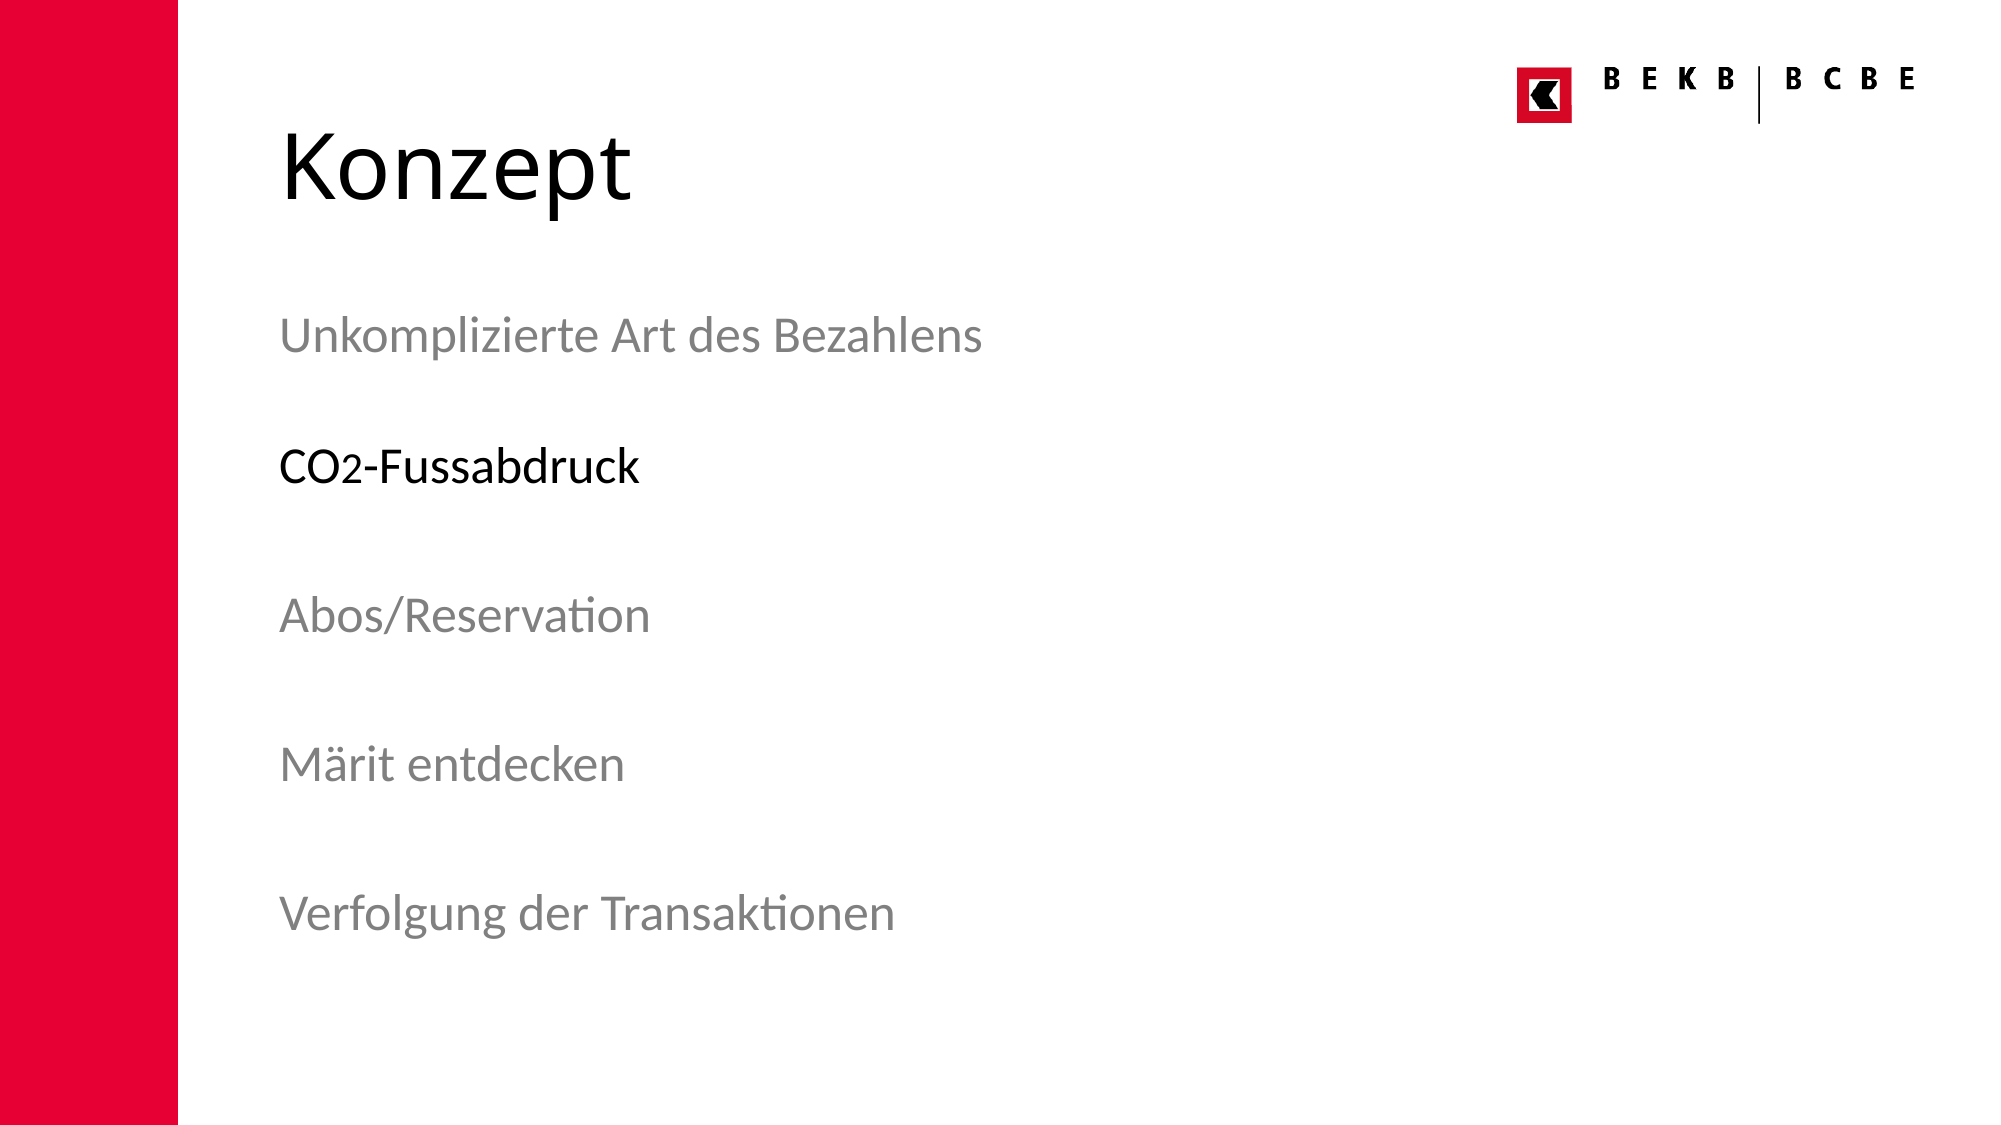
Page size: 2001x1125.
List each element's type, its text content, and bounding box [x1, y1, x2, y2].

list Unkomplizierte Art des Bezahlens CO2-Fussabdruck Abos/Reservation Märit entdecken Verfolgung der Transaktionen [264, 300, 1094, 1015]
title Konzept [264, 60, 1990, 279]
